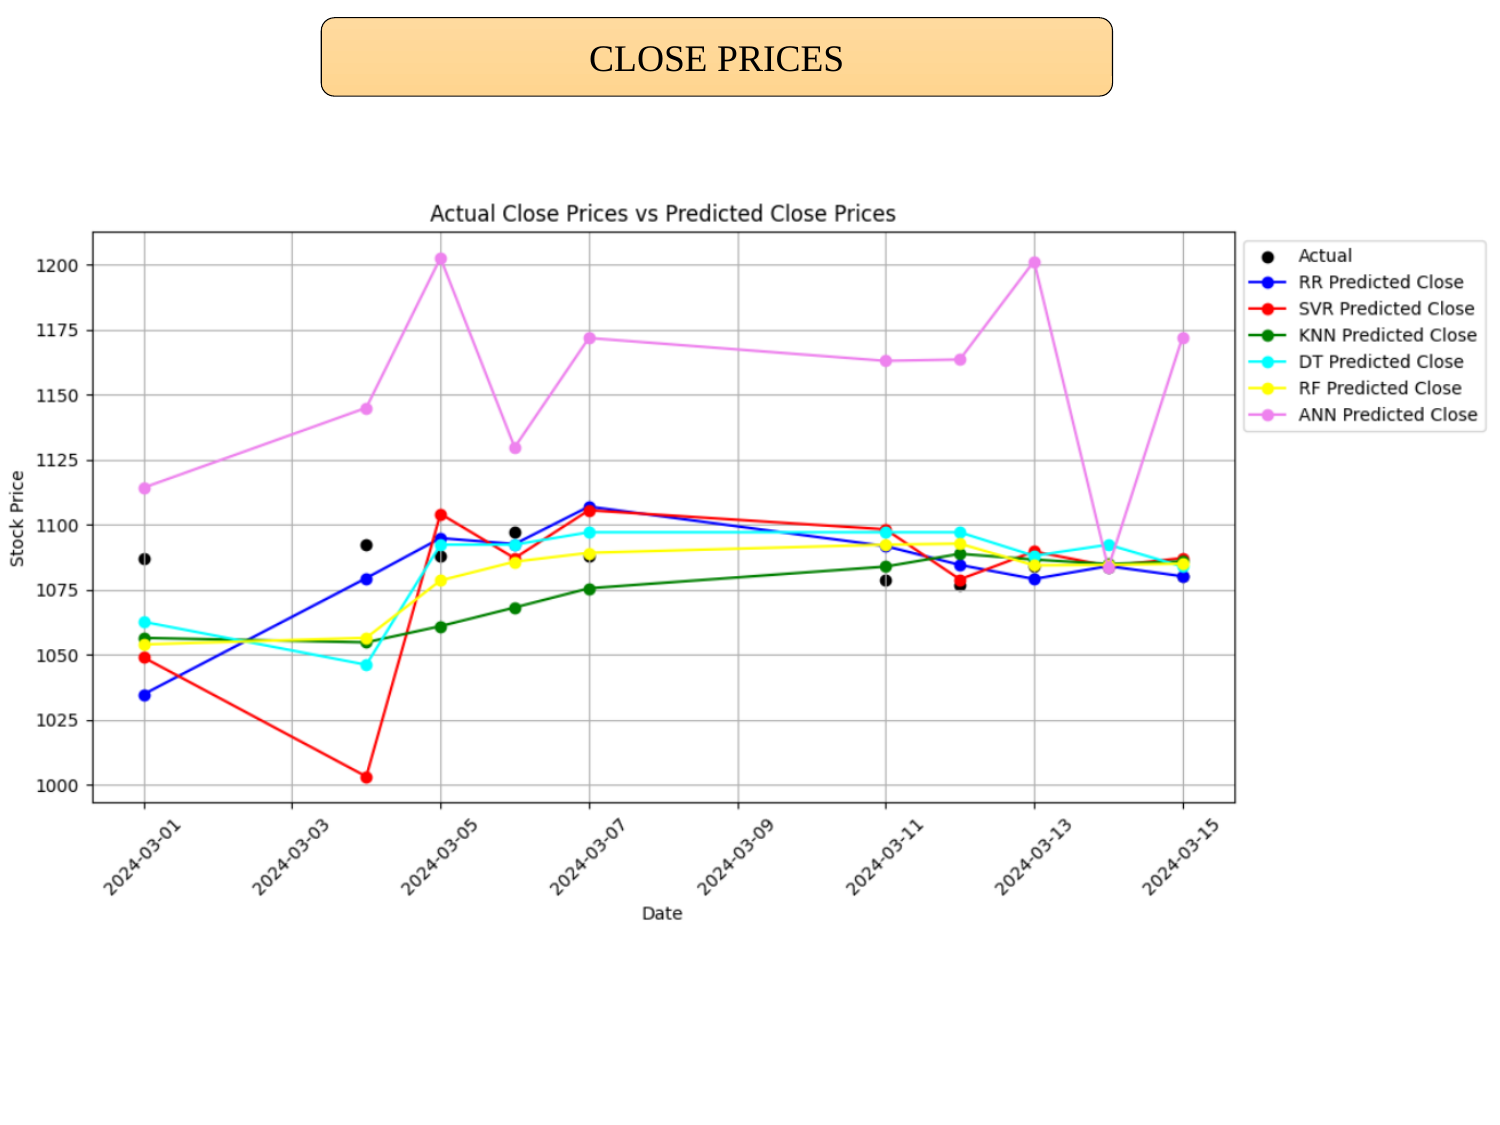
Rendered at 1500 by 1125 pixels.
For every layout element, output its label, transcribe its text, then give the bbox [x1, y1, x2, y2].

text_box CLOSE PRICES [320, 17, 1114, 97]
picture [0, 189, 1500, 936]
